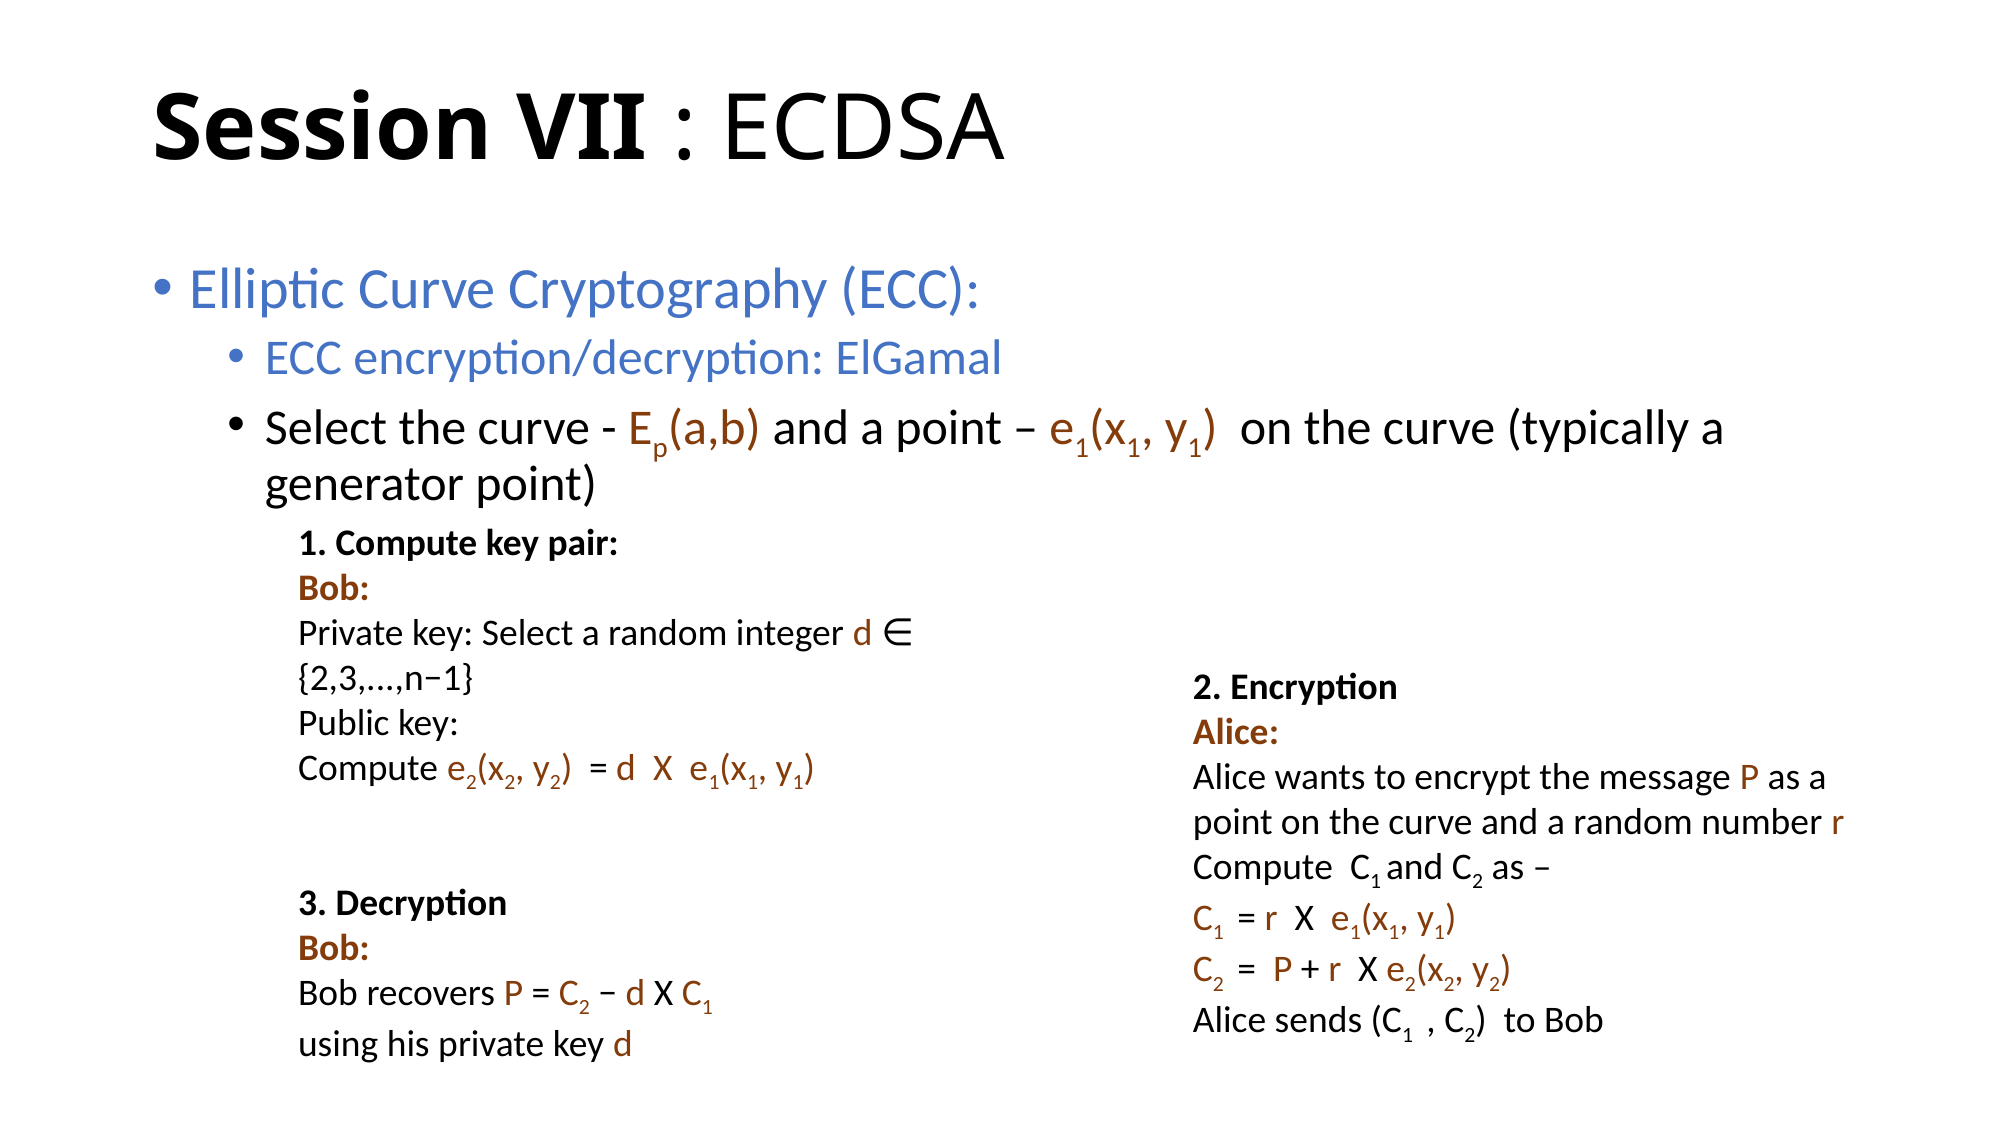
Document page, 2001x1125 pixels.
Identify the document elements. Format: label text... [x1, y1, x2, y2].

title Session VII : ECDSA [137, 59, 1863, 201]
text_box 1. Compute key pair: Bob: Private key: Select a random integer d ∈ {2,3,...,n−1} Public key: Compute e2(x2, y2) = d X e1(x1, y1) [208, 510, 1041, 802]
text_box 2. Encryption Alice: Alice wants to encrypt the message P as a point on the curve and a random number r Compute C1 and C2 as – C1 = r X e1(x1, y1) C2 = P + r X e2(x2, y2) Alice sends (C1 , C2) to Bob [1103, 654, 1902, 1054]
text_box 3. Decryption Bob: Bob recovers P = C2 − d X C1 using his private key d [208, 870, 780, 1072]
list Elliptic Curve Cryptography (ECC): ECC encryption/decryption: ElGamal Select the curve - Ep(a,b) and a point – e1(x1, y1) on the curve (typically a generator point) [137, 250, 1949, 1105]
